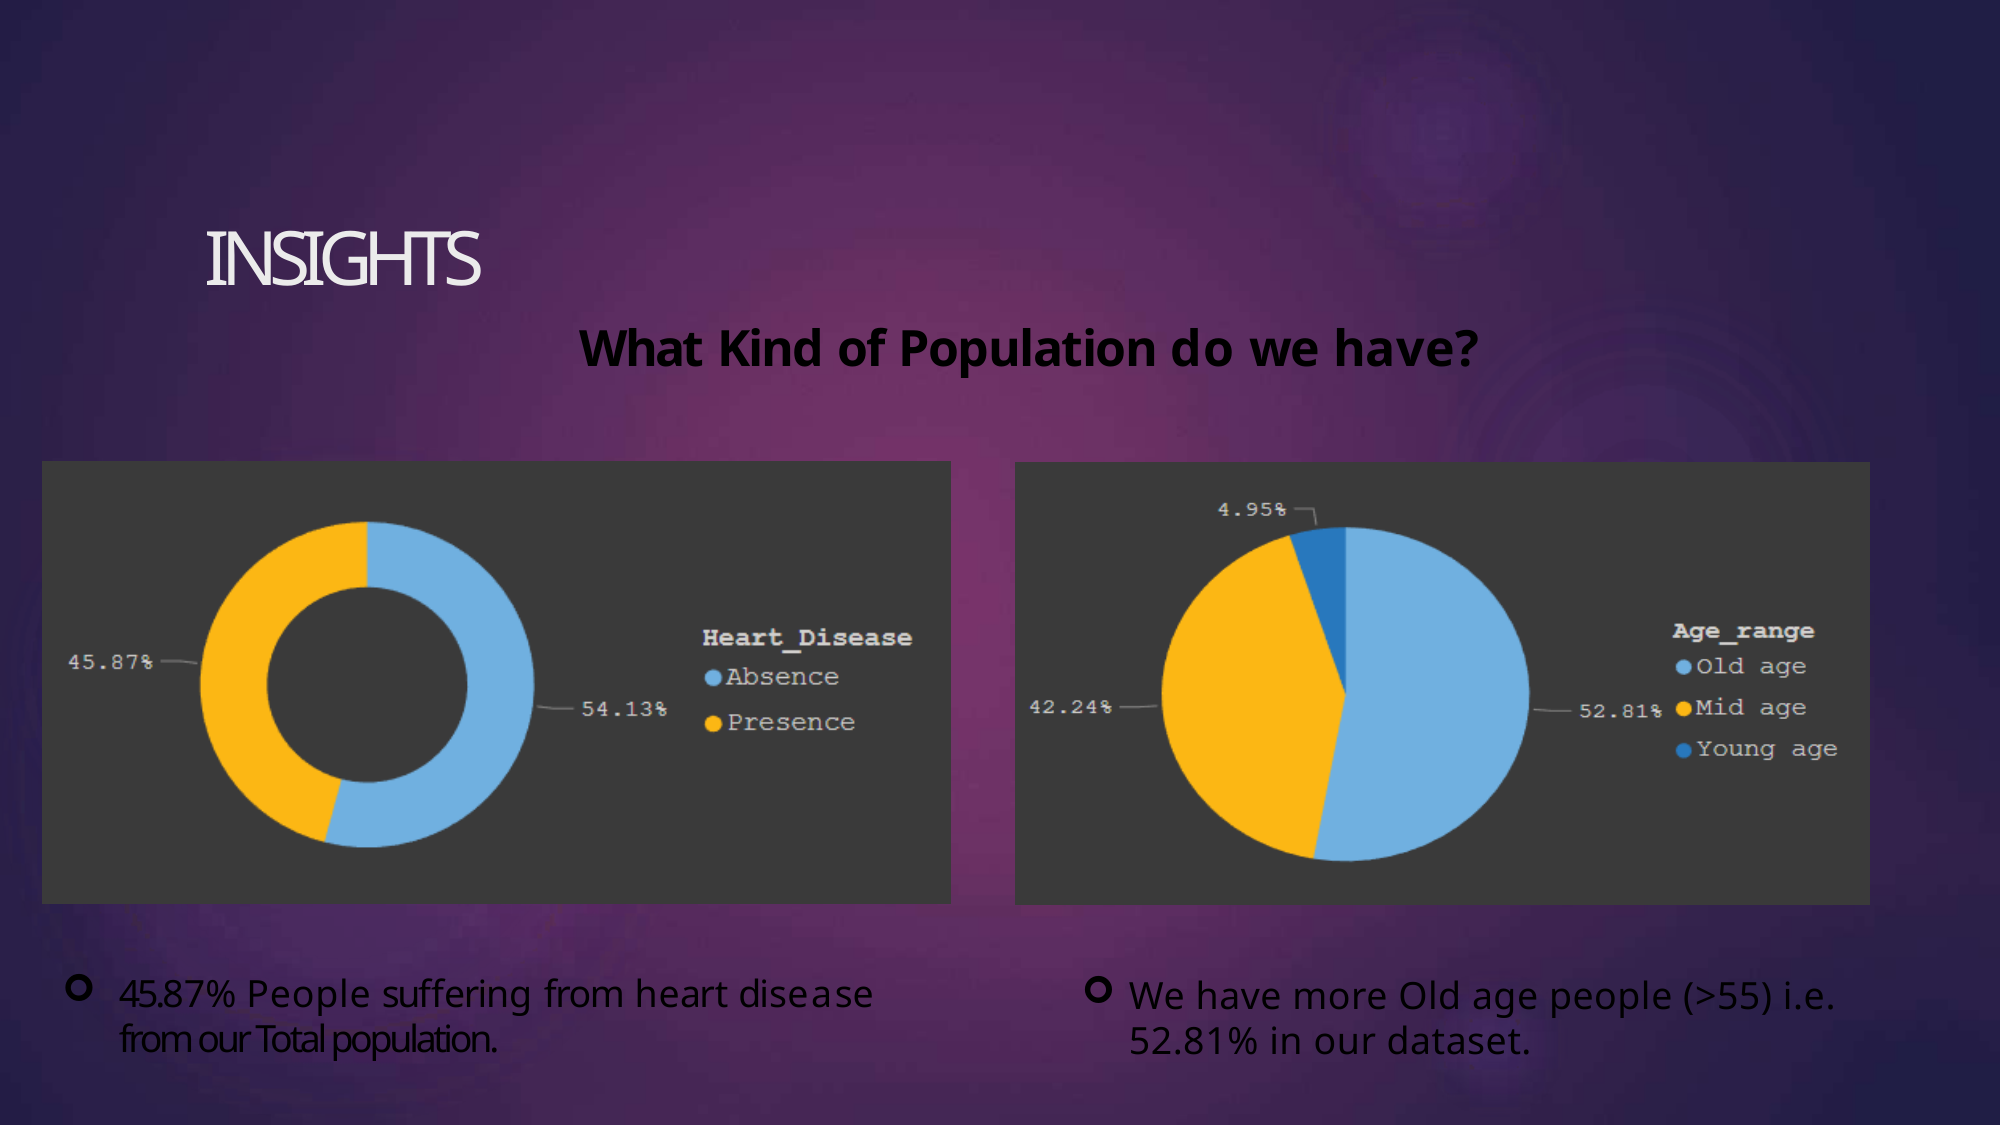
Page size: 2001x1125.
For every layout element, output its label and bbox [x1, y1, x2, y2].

picture [1014, 462, 1871, 905]
picture [42, 461, 951, 904]
text_box [0, 0, 2000, 1125]
